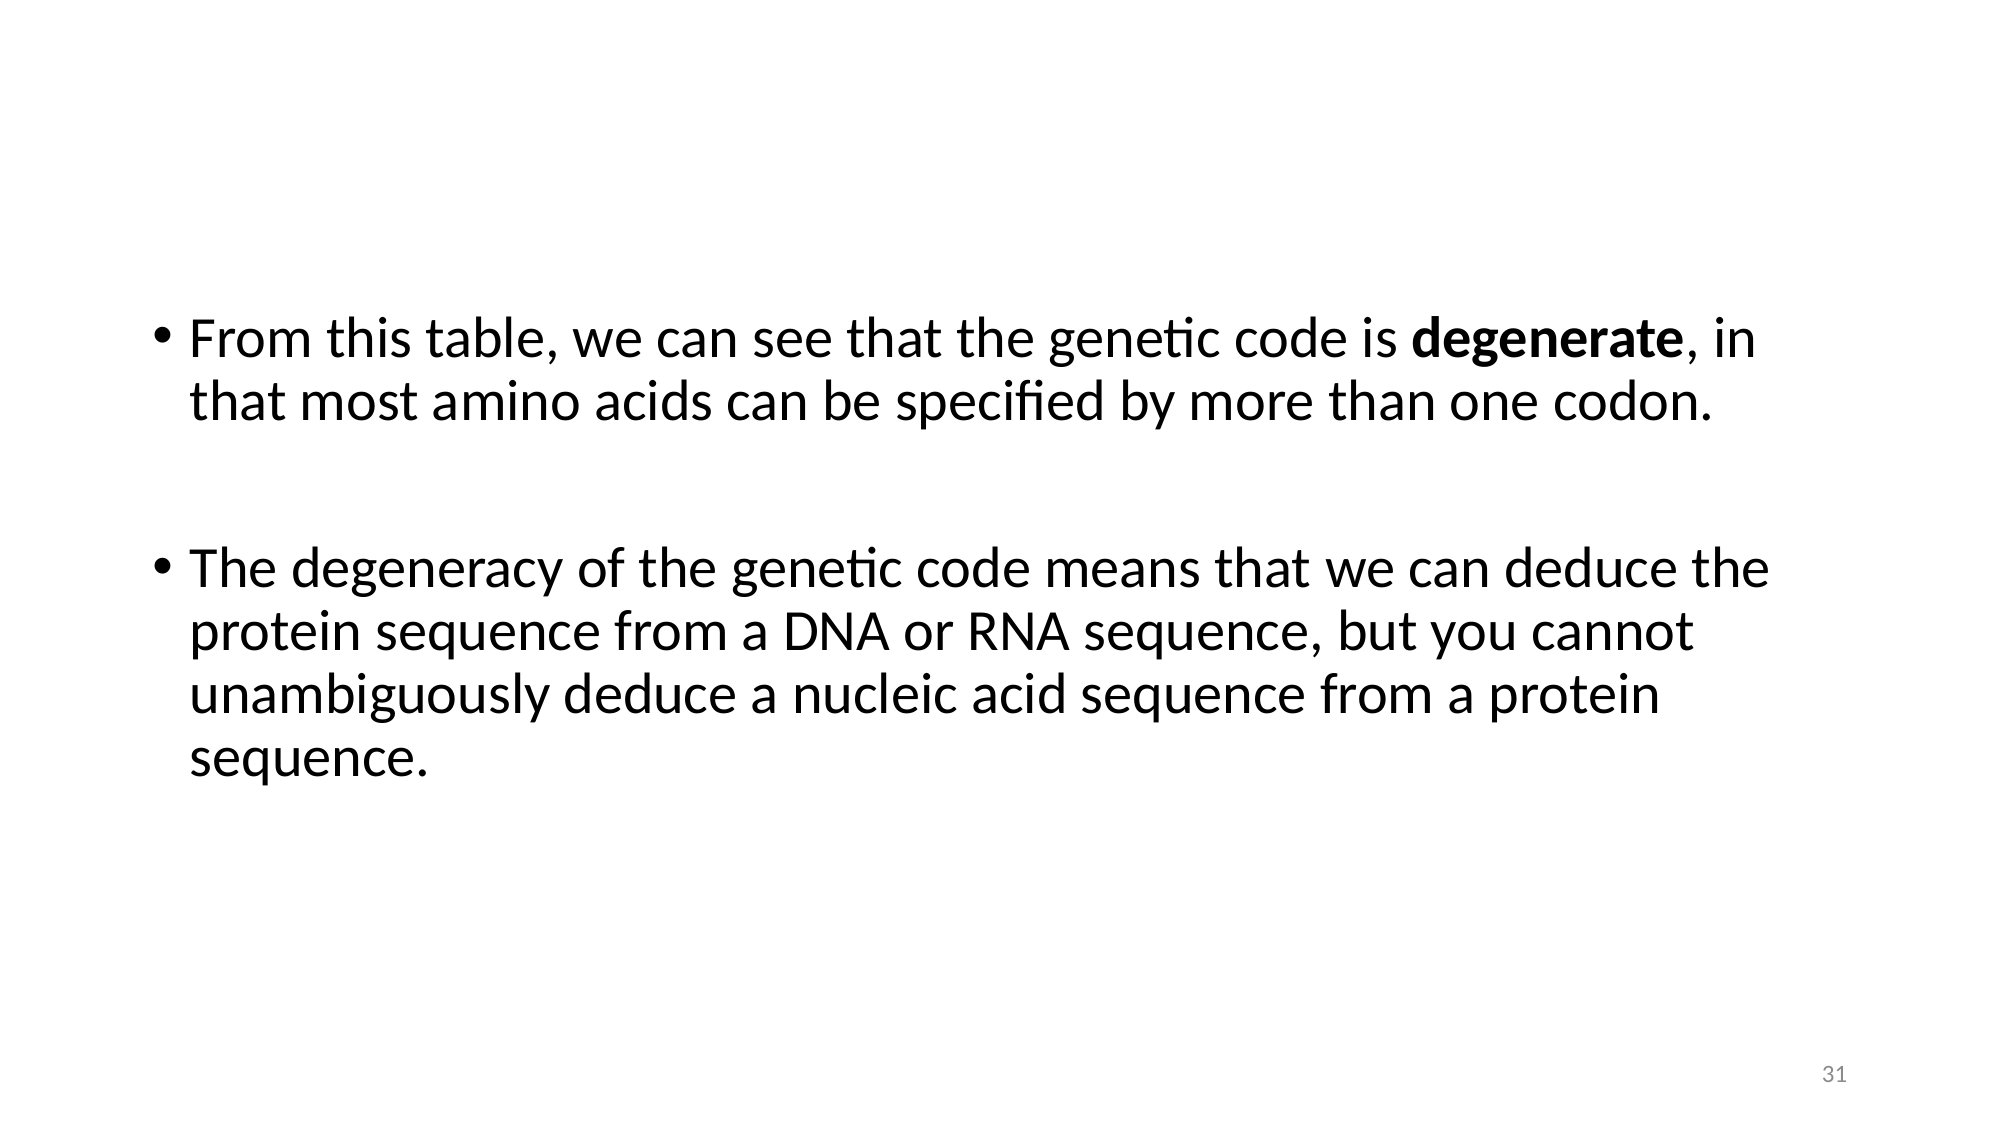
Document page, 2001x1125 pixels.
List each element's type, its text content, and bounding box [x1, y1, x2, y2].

slide_number 31 [1412, 1042, 1863, 1103]
list From this table, we can see that the genetic code is degenerate, in that most amino acids can be specified by more than one codon. The degeneracy of the genetic code means that we can deduce the protein sequence from a DNA or RNA sequence, but you cannot unambiguously deduce a nucleic acid sequence from a protein sequence. [137, 299, 1863, 1014]
